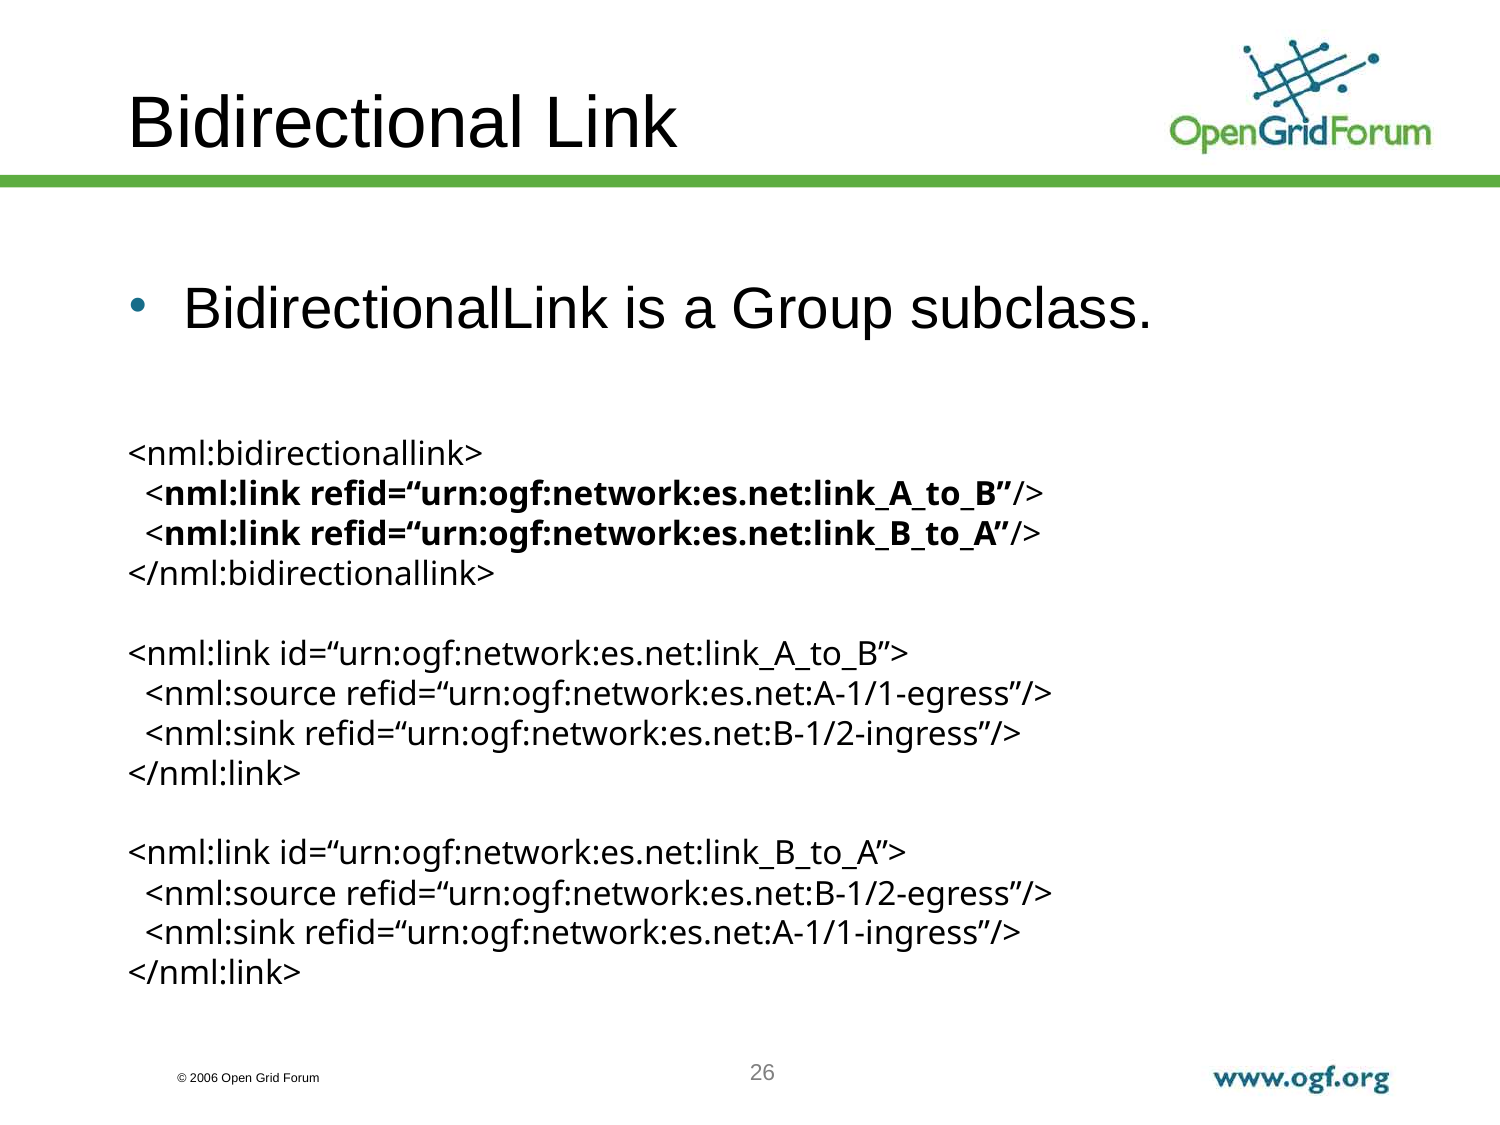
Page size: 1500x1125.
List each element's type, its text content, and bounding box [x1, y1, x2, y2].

footer 26 [324, 1049, 1201, 1125]
title Bidirectional Link [112, 24, 1388, 213]
text_box BidirectionalLink is a Group subclass. [112, 262, 1388, 388]
picture [0, 188, 1500, 1125]
list <nml:bidirectionallink> <nml:link refid=“urn:ogf:network:es.net:link_A_to_B”/> <nml:link refid=“urn:ogf:network:es.net:link_B_to_A”/> </nml:bidirectionallink> <nml:link id=“urn:ogf:network:es.net:link_A_to_B”> <nml:source refid=“urn:ogf:network:es.net:A-1/1-egress”/> <nml:sink refid=“urn:ogf:network:es.net:B-1/2-ingress”/> </nml:link> <nml:link id=“urn:ogf:network:es.net:link_B_to_A”> <nml:source refid=“urn:ogf:network:es.net:B-1/2-egress”/> <nml:sink refid=“urn:ogf:network:es.net:A-1/1-ingress”/> </nml:link> [112, 424, 1388, 1038]
picture [0, 0, 1500, 174]
